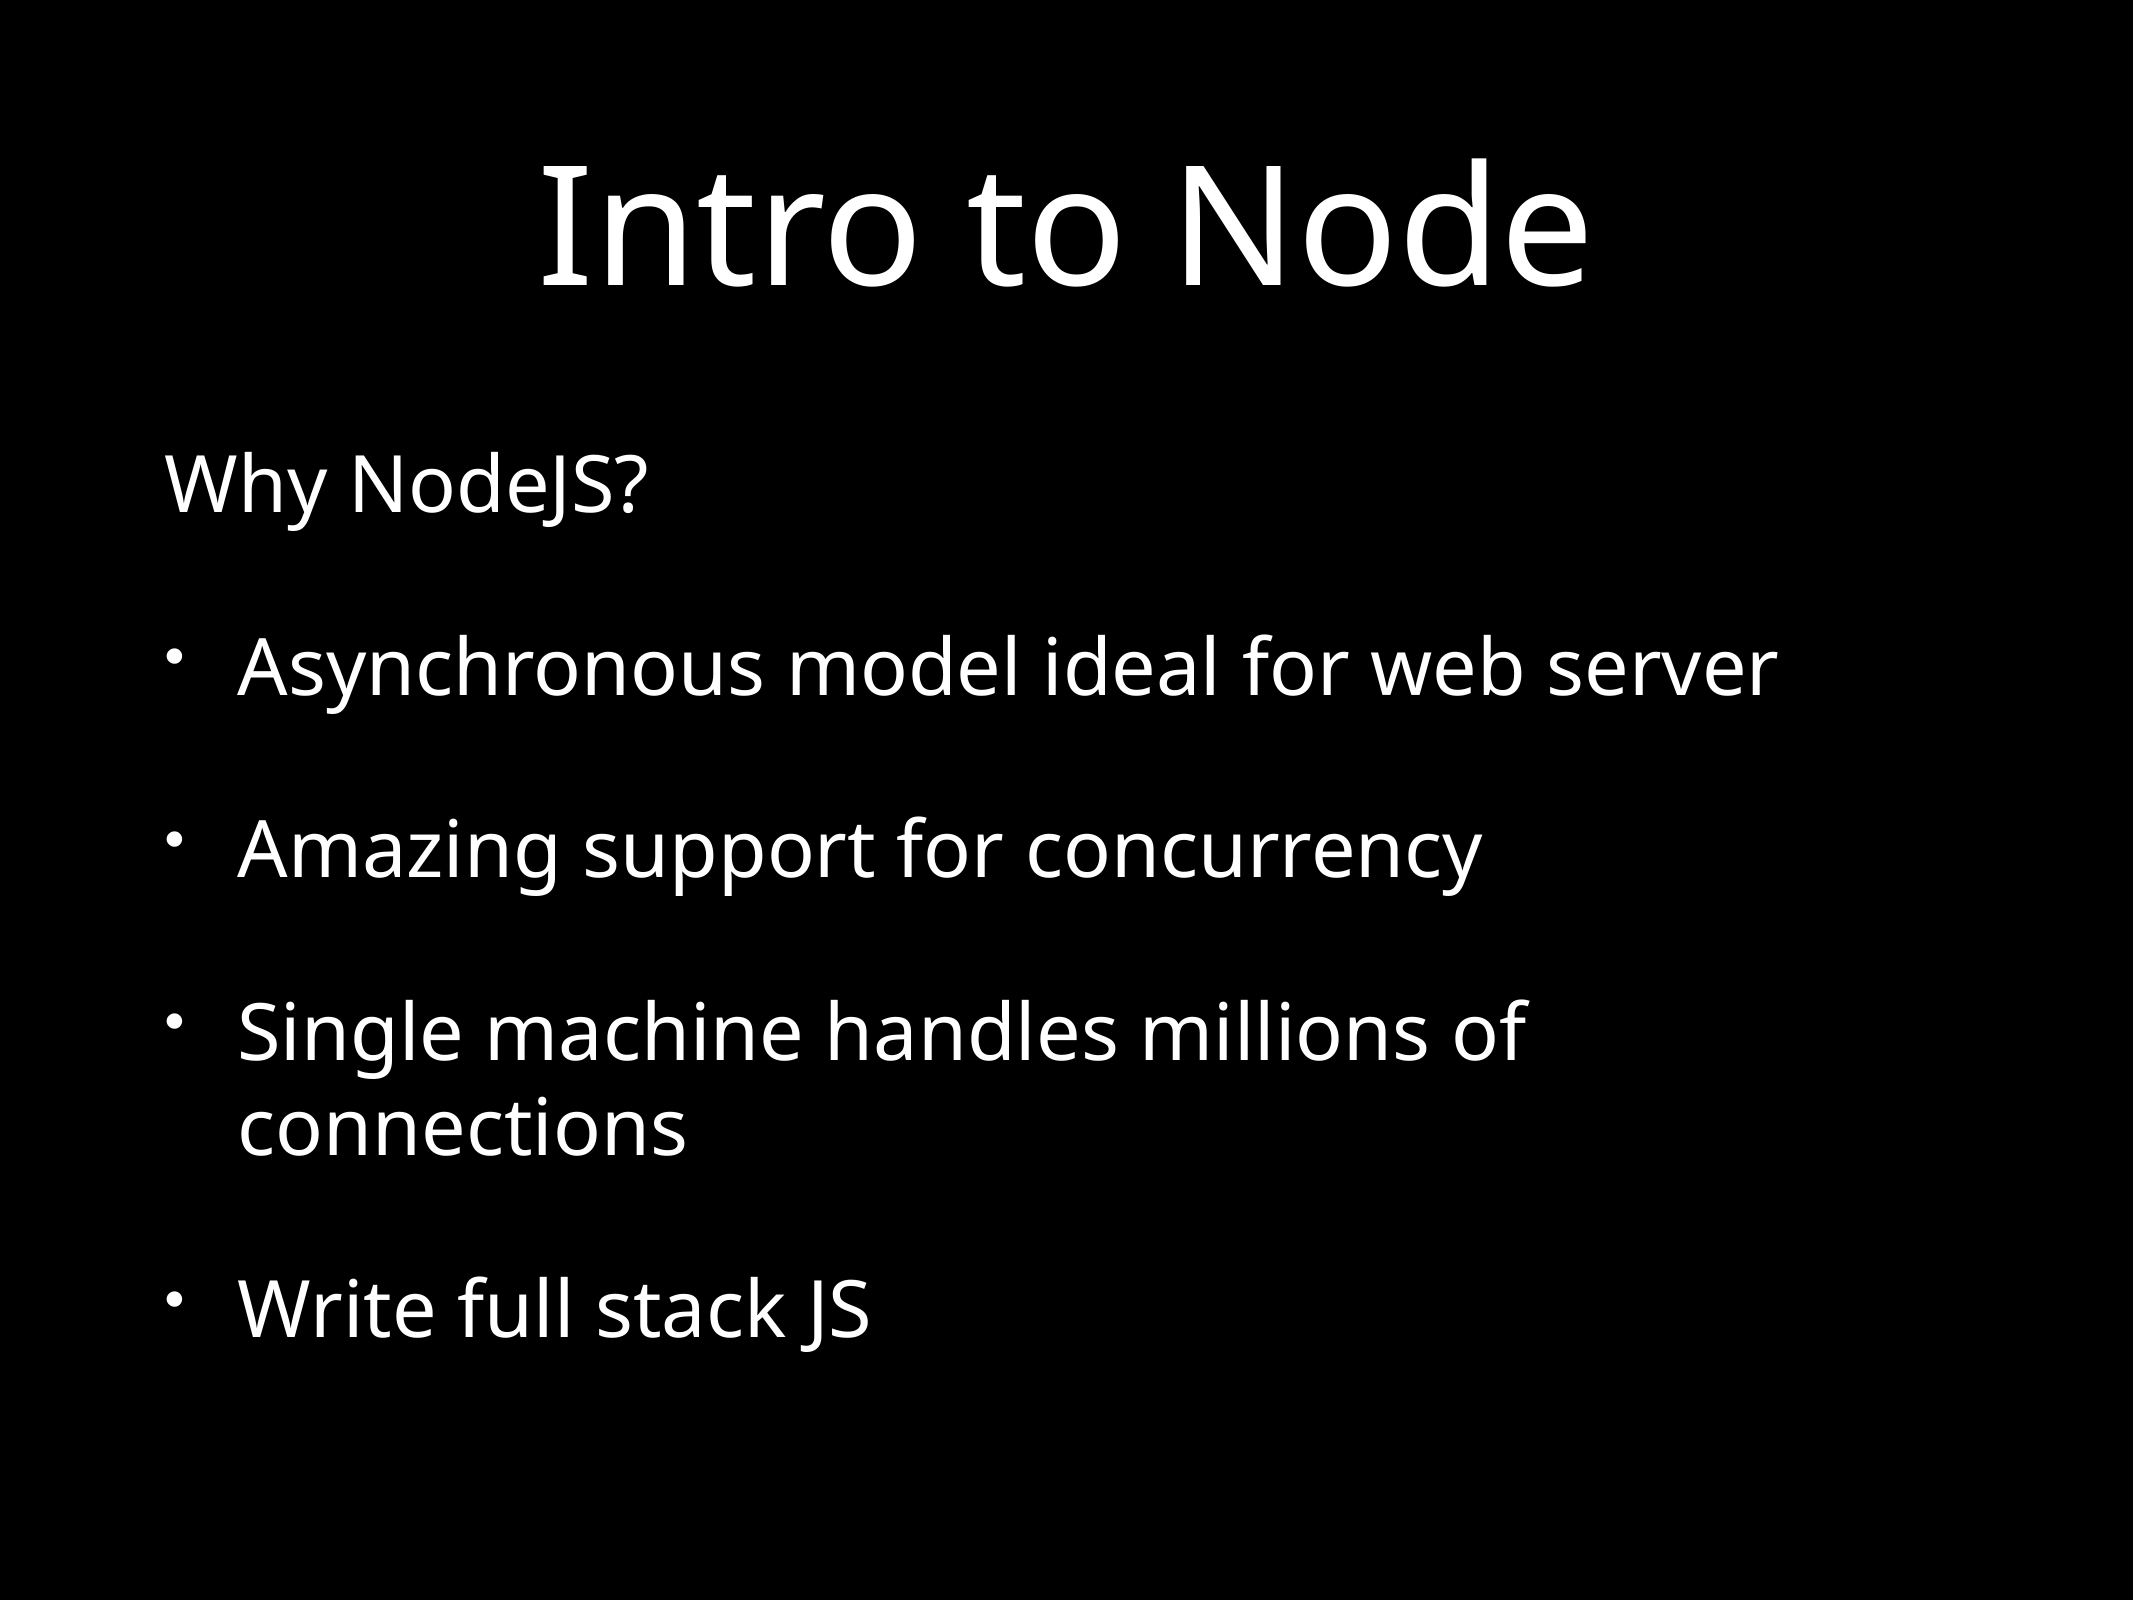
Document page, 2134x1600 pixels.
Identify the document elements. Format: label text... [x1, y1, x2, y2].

title Intro to Node [155, 41, 1978, 397]
list Why NodeJS? Asynchronous model ideal for web server Amazing support for concurrency Single machine handles millions of connections Write full stack JS [155, 424, 1978, 1457]
